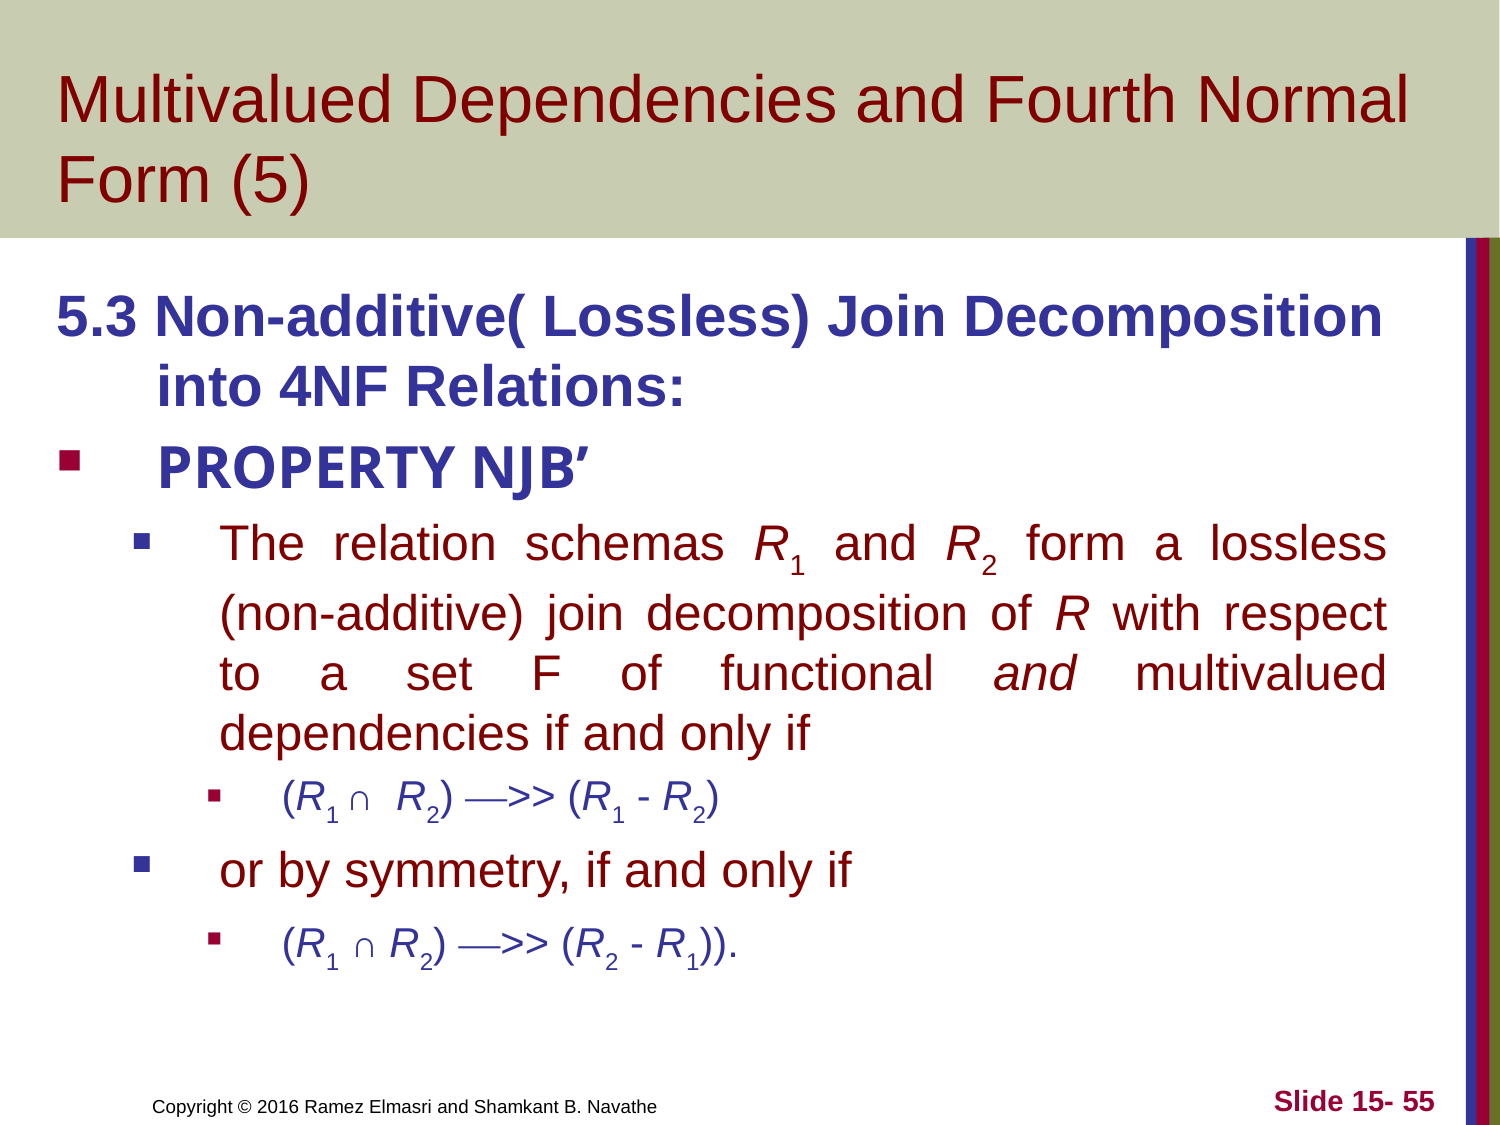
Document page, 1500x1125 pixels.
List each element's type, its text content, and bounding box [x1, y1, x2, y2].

slide_number Slide 15- 55 [1137, 1050, 1450, 1125]
title Multivalued Dependencies and Fourth Normal Form (5) [41, 35, 1471, 223]
list 5.3 Non-additive( Lossless) Join Decomposition into 4NF Relations: PROPERTY NJB’ The relation schemas R1 and R2 form a lossless (non-additive) join decomposition of R with respect to a set F of functional and multivalued dependencies if and only if (R1 ∩ R2) —>> (R1 - R2) or by symmetry, if and only if (R1 ∩ R2) —>> (R2 - R1)). [41, 270, 1388, 1038]
